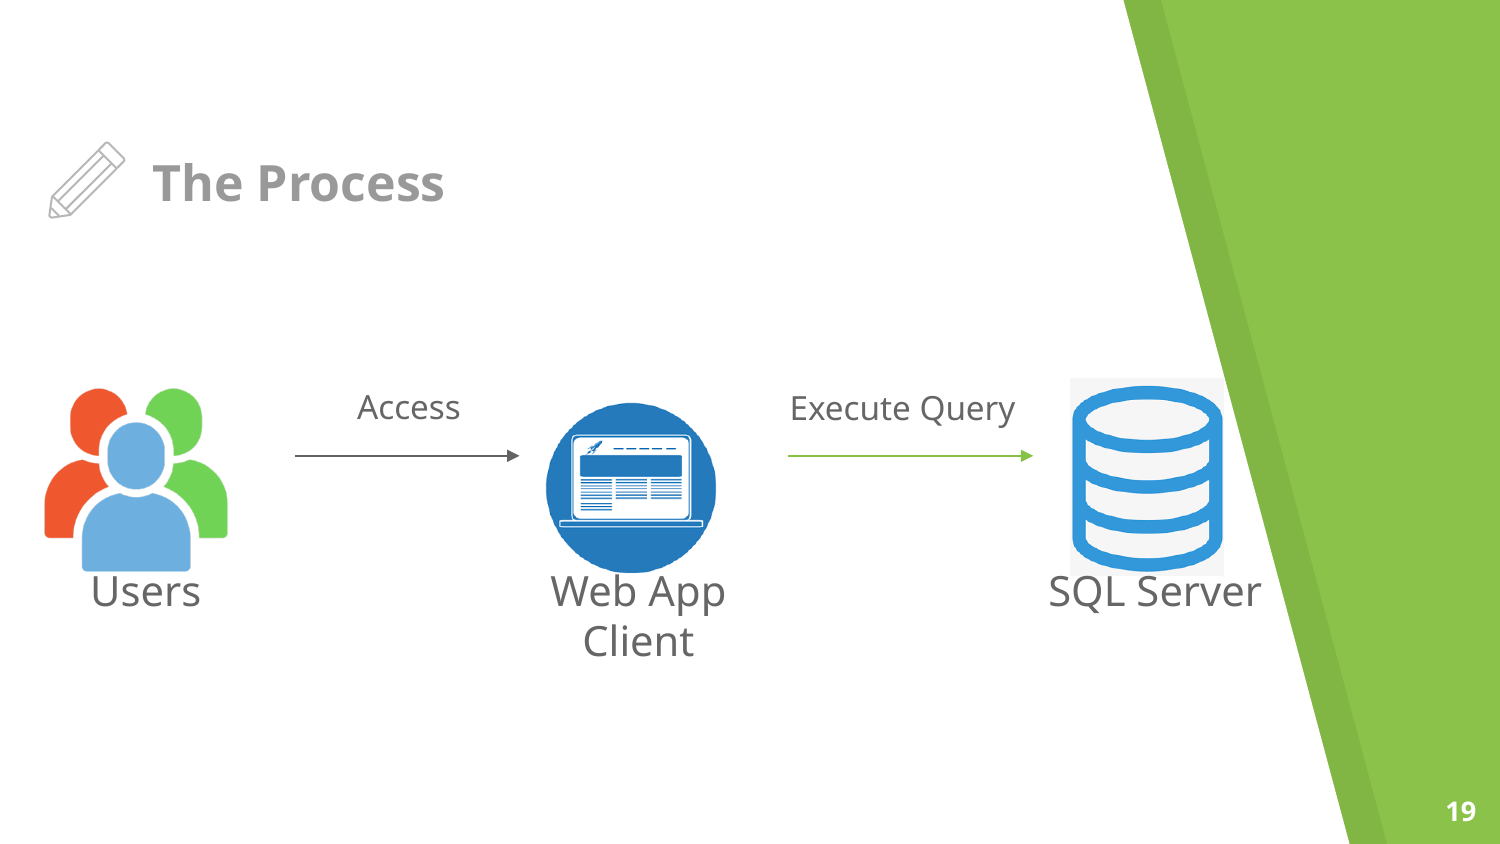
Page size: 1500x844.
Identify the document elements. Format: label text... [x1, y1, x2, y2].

picture [1070, 378, 1225, 576]
text_box SQL Server [989, 549, 1305, 617]
list Users [0, 549, 296, 617]
picture [541, 398, 719, 576]
slide_number 19 [1401, 779, 1492, 844]
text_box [49, 142, 125, 218]
text_box Execute Query [736, 372, 1052, 440]
text_box Access [243, 371, 559, 439]
title The Process [137, 146, 1011, 227]
picture [32, 376, 240, 584]
text_box Web App Client [472, 549, 788, 617]
